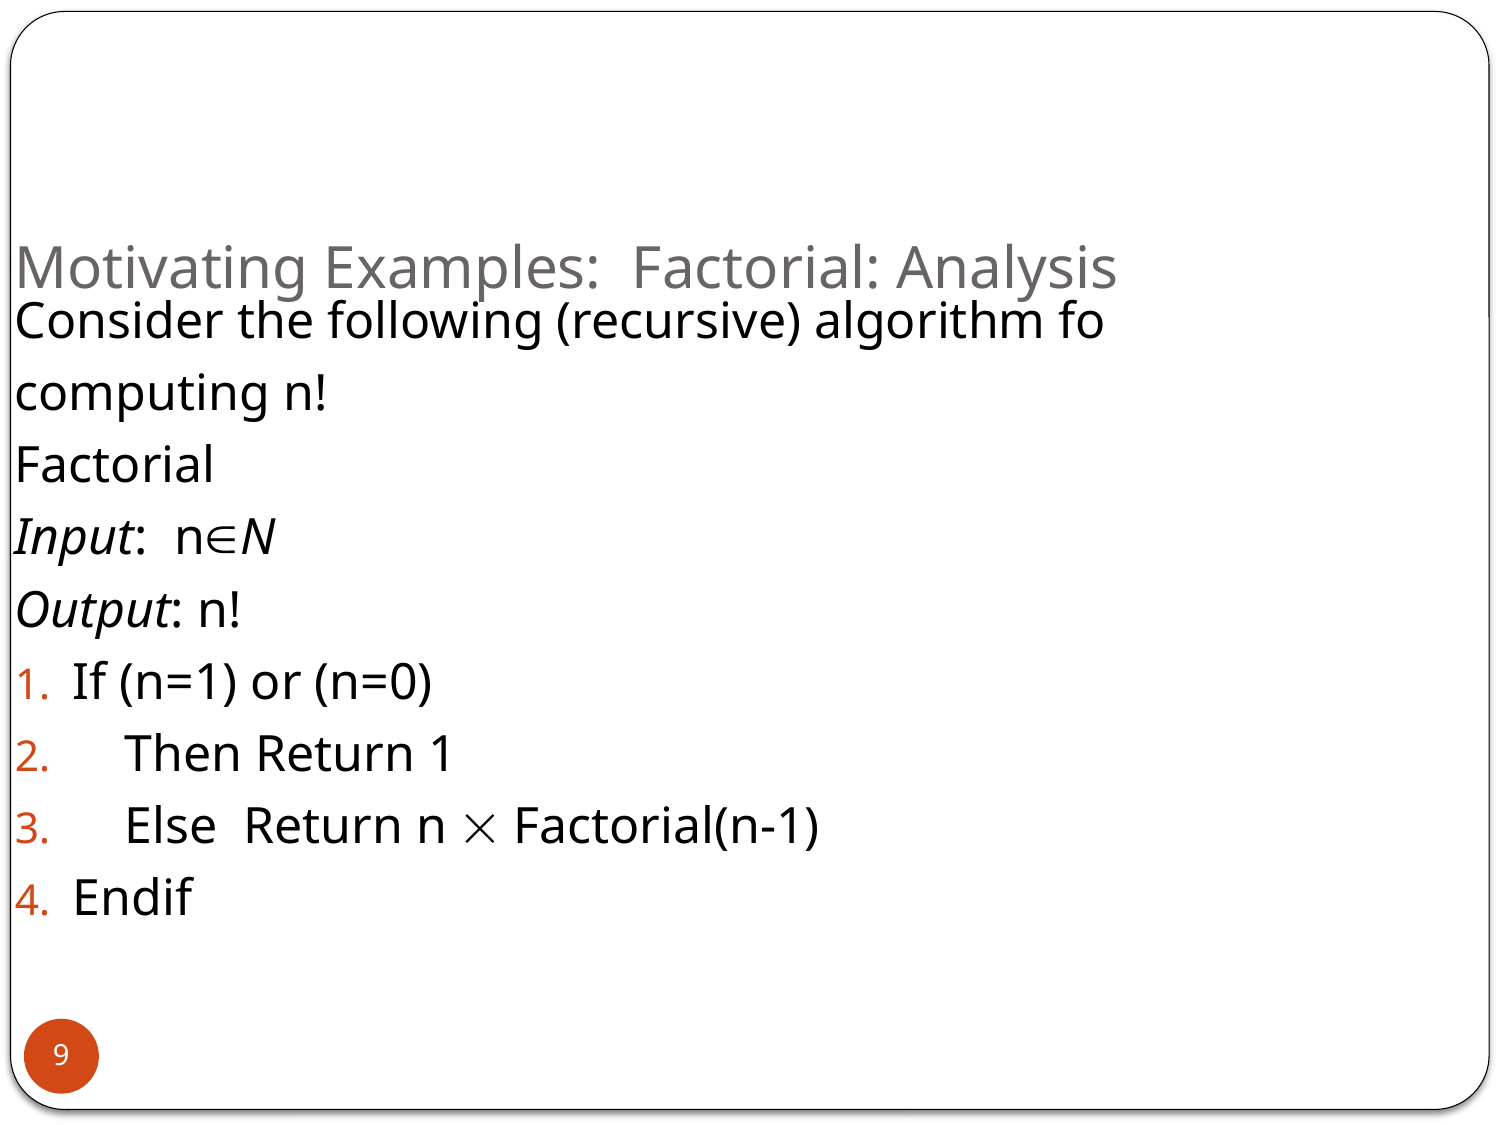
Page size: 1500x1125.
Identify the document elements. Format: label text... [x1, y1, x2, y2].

slide_number 9 [23, 1018, 99, 1094]
list Consider the following (recursive) algorithm fo computing n! Factorial Input: nN Output: n! If (n=1) or (n=0) Then Return 1 Else Return n  Factorial(n-1) Endif [0, 281, 1137, 985]
title Motivating Examples: Factorial: Analysis [0, 174, 1425, 315]
